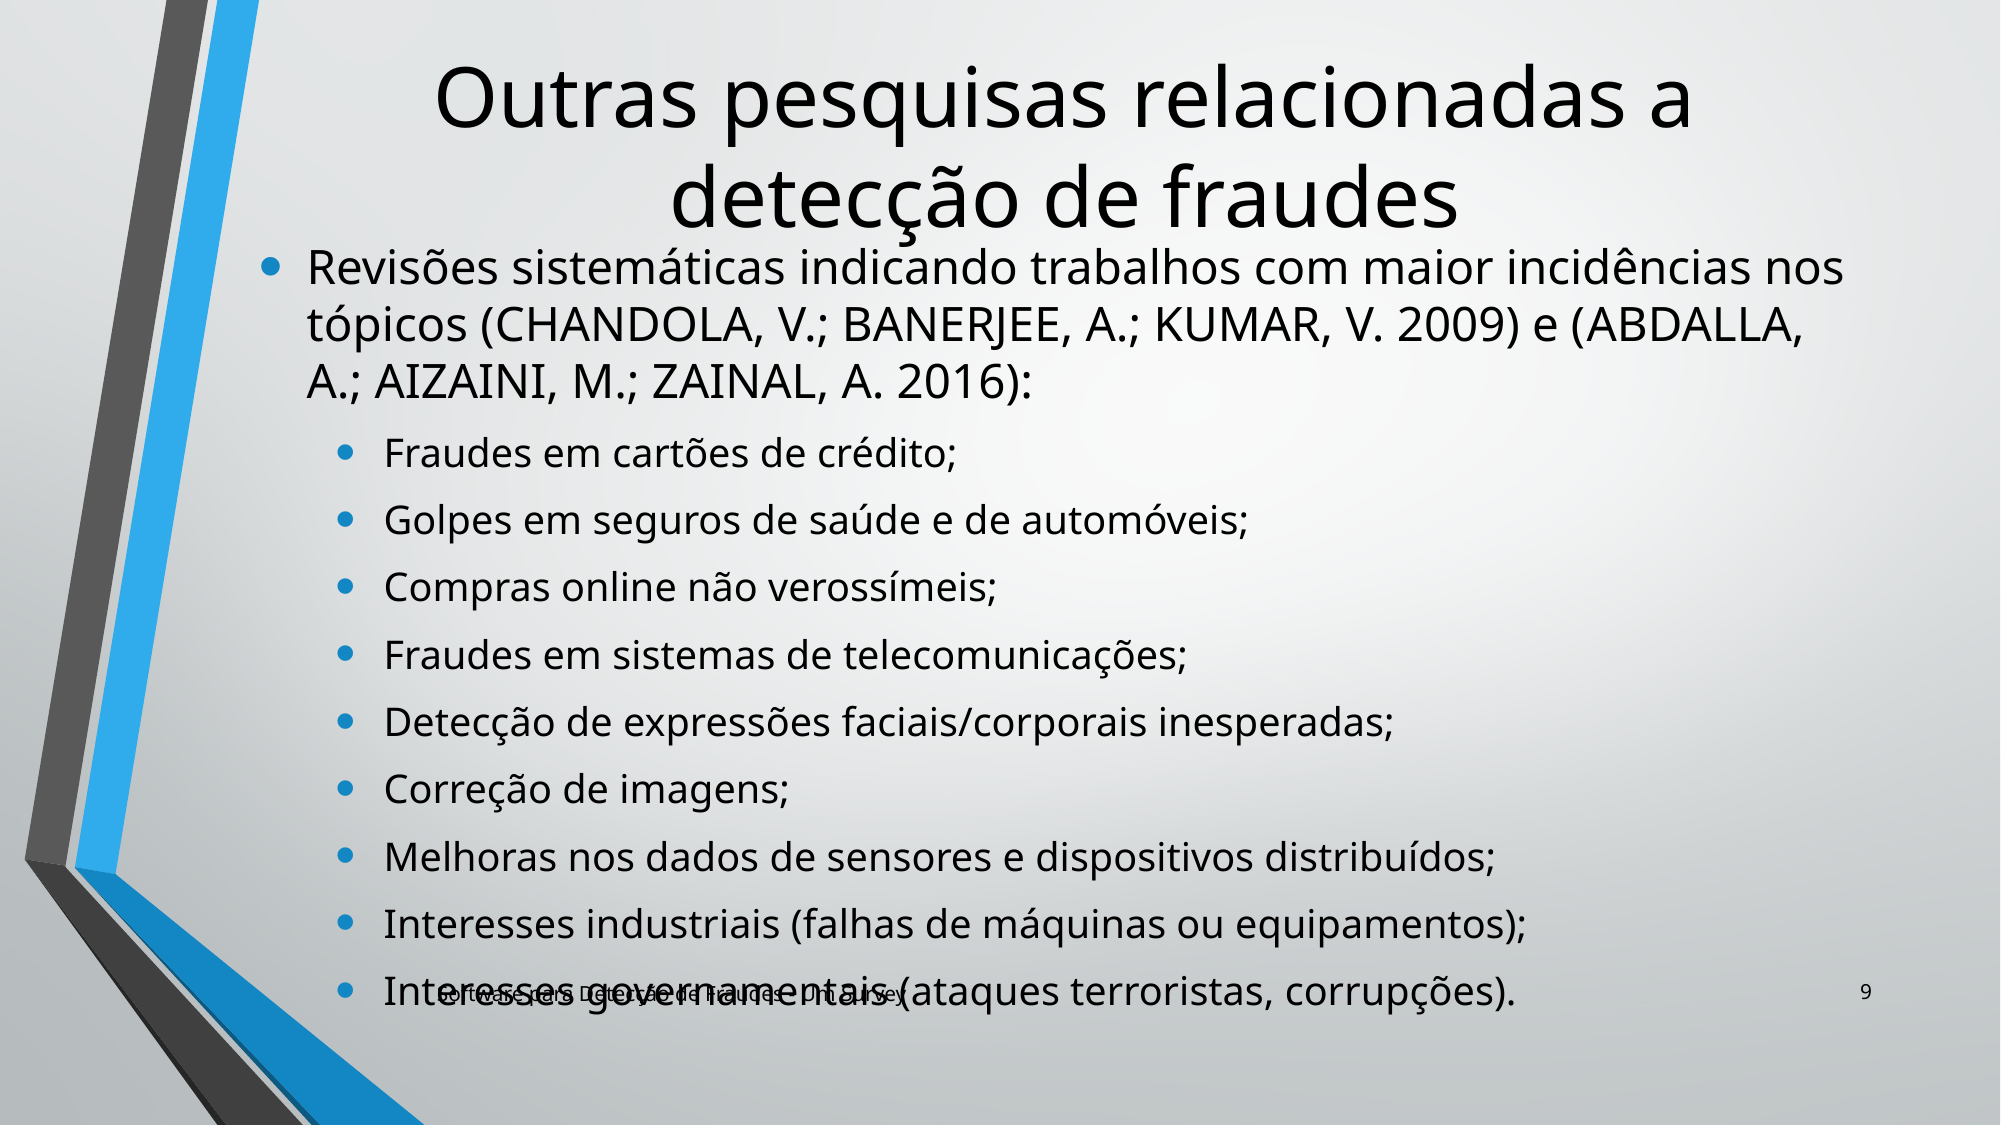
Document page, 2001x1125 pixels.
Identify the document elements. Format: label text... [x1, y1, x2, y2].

slide_number 9 [1796, 962, 1887, 1023]
list Revisões sistemáticas indicando trabalhos com maior incidências nos tópicos (CHANDOLA, V.; BANERJEE, A.; KUMAR, V. 2009) e (ABDALLA, A.; AIZAINI, M.; ZAINAL, A. 2016): Fraudes em cartões de crédito; Golpes em seguros de saúde e de automóveis; Compras online não verossímeis; Fraudes em sistemas de telecomunicações; Detecção de expressões faciais/corporais inesperadas; Correção de imagens; Melhoras nos dados de sensores e dispositivos distribuídos; Interesses industriais (falhas de máquinas ou equipamentos); Interesses governamentais (ataques terroristas, corrupções). [243, 229, 1887, 1023]
footer Software para Detecção de Fraudes - Um Survey [421, 965, 1584, 1025]
title Outras pesquisas relacionadas a detecção de fraudes [243, 0, 1887, 229]
